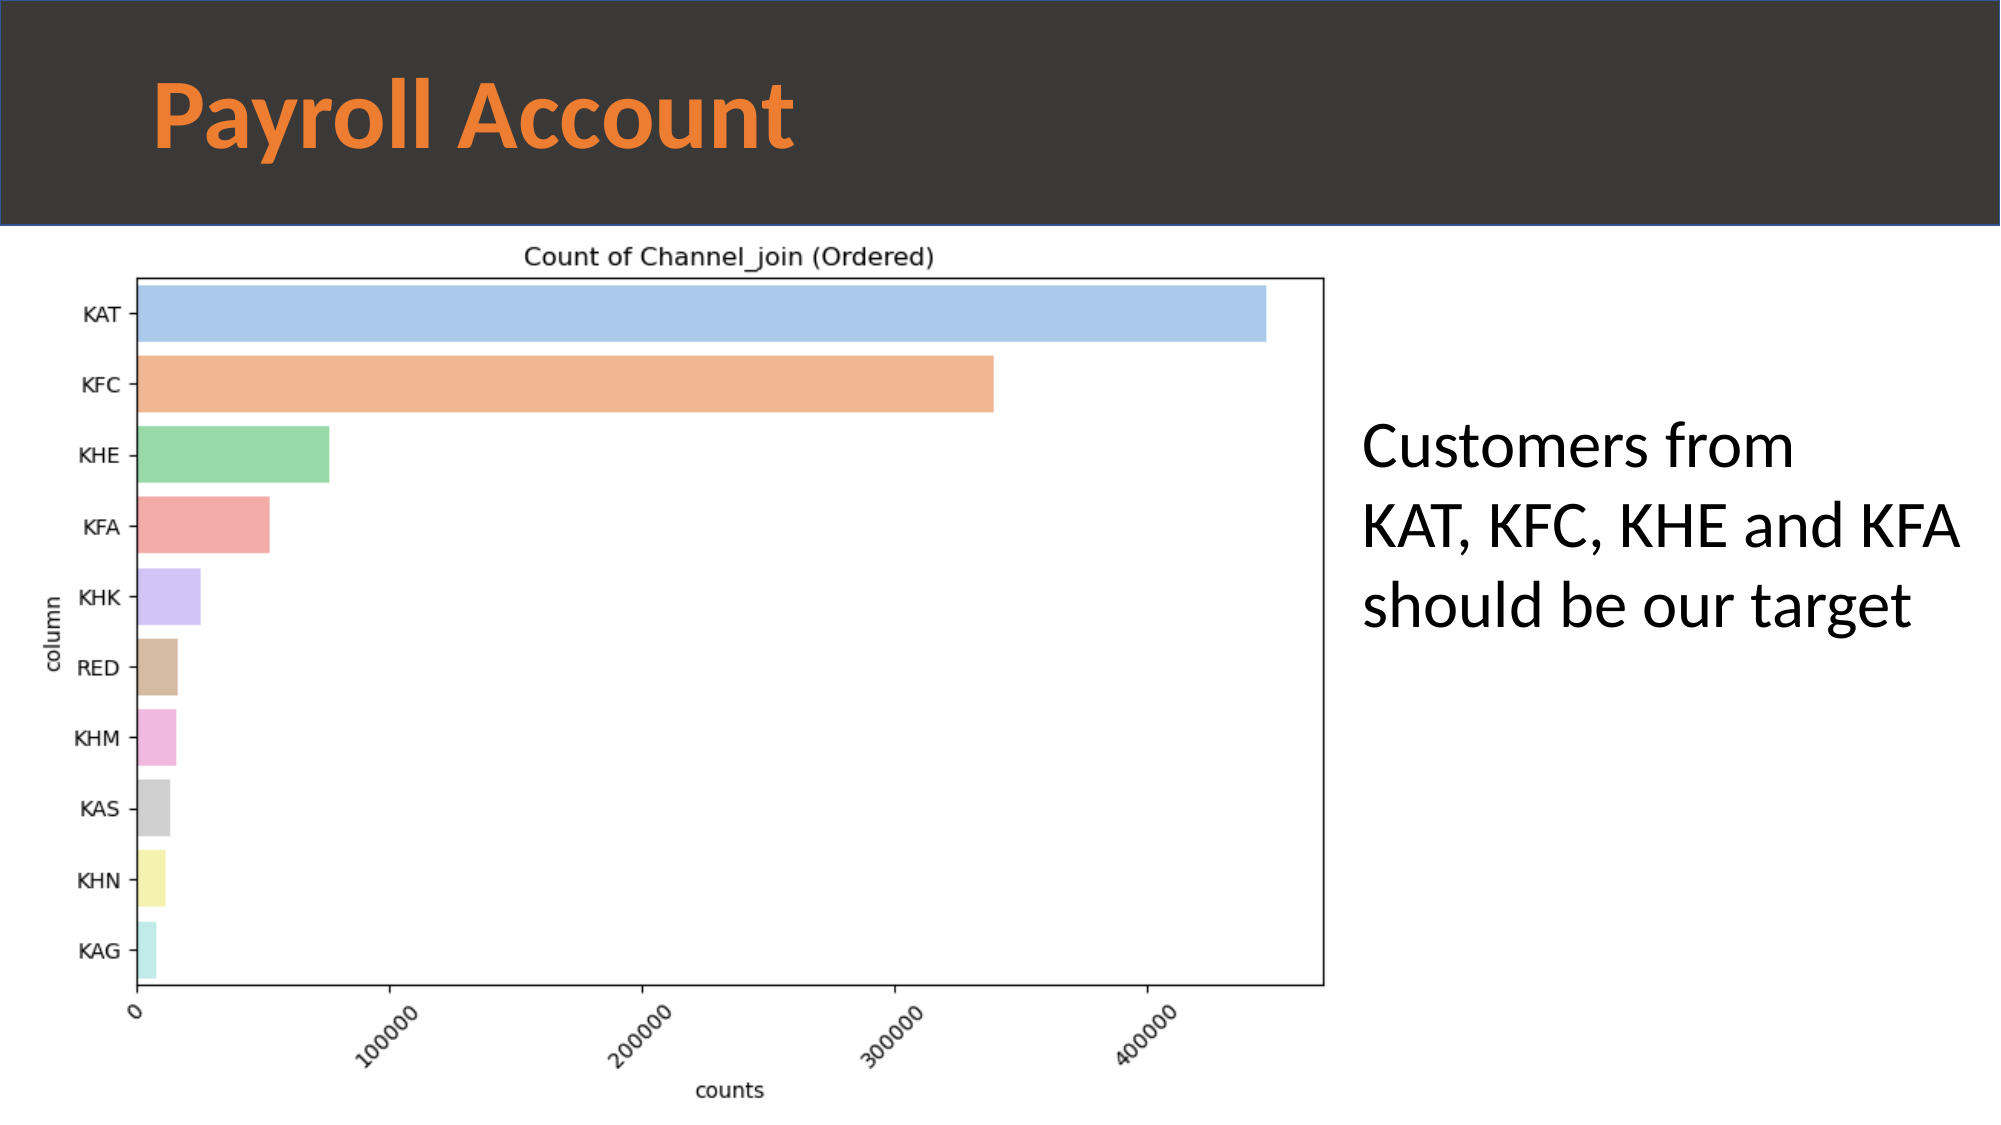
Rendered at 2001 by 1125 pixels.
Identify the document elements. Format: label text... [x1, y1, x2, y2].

text_box [0, 0, 2000, 226]
title Payroll Account [137, 7, 1863, 225]
picture [28, 232, 1337, 1118]
text_box Customers from KAT, KFC, KHE and KFA should be our target [1347, 393, 2000, 648]
